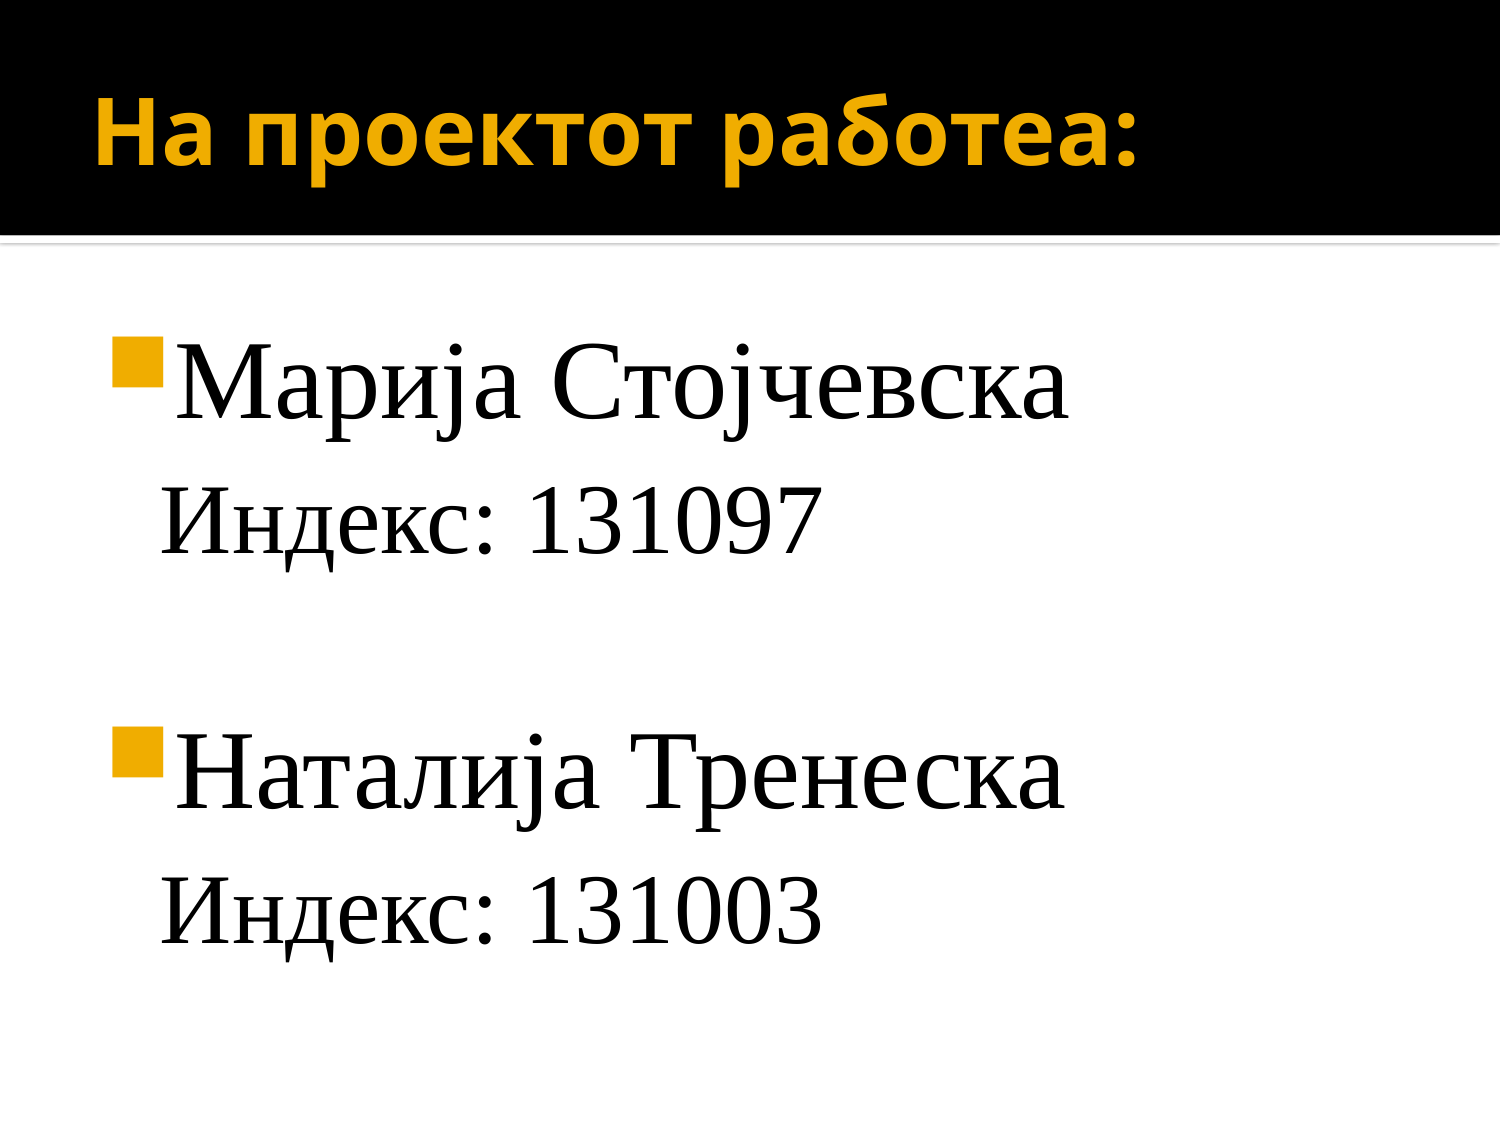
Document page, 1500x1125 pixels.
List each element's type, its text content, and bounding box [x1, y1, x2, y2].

title На проектот работеа: [75, 25, 1425, 231]
list Марија Стојчевска Индекс: 131097 Наталија Тренеска Индекс: 131003 [75, 291, 1425, 1050]
